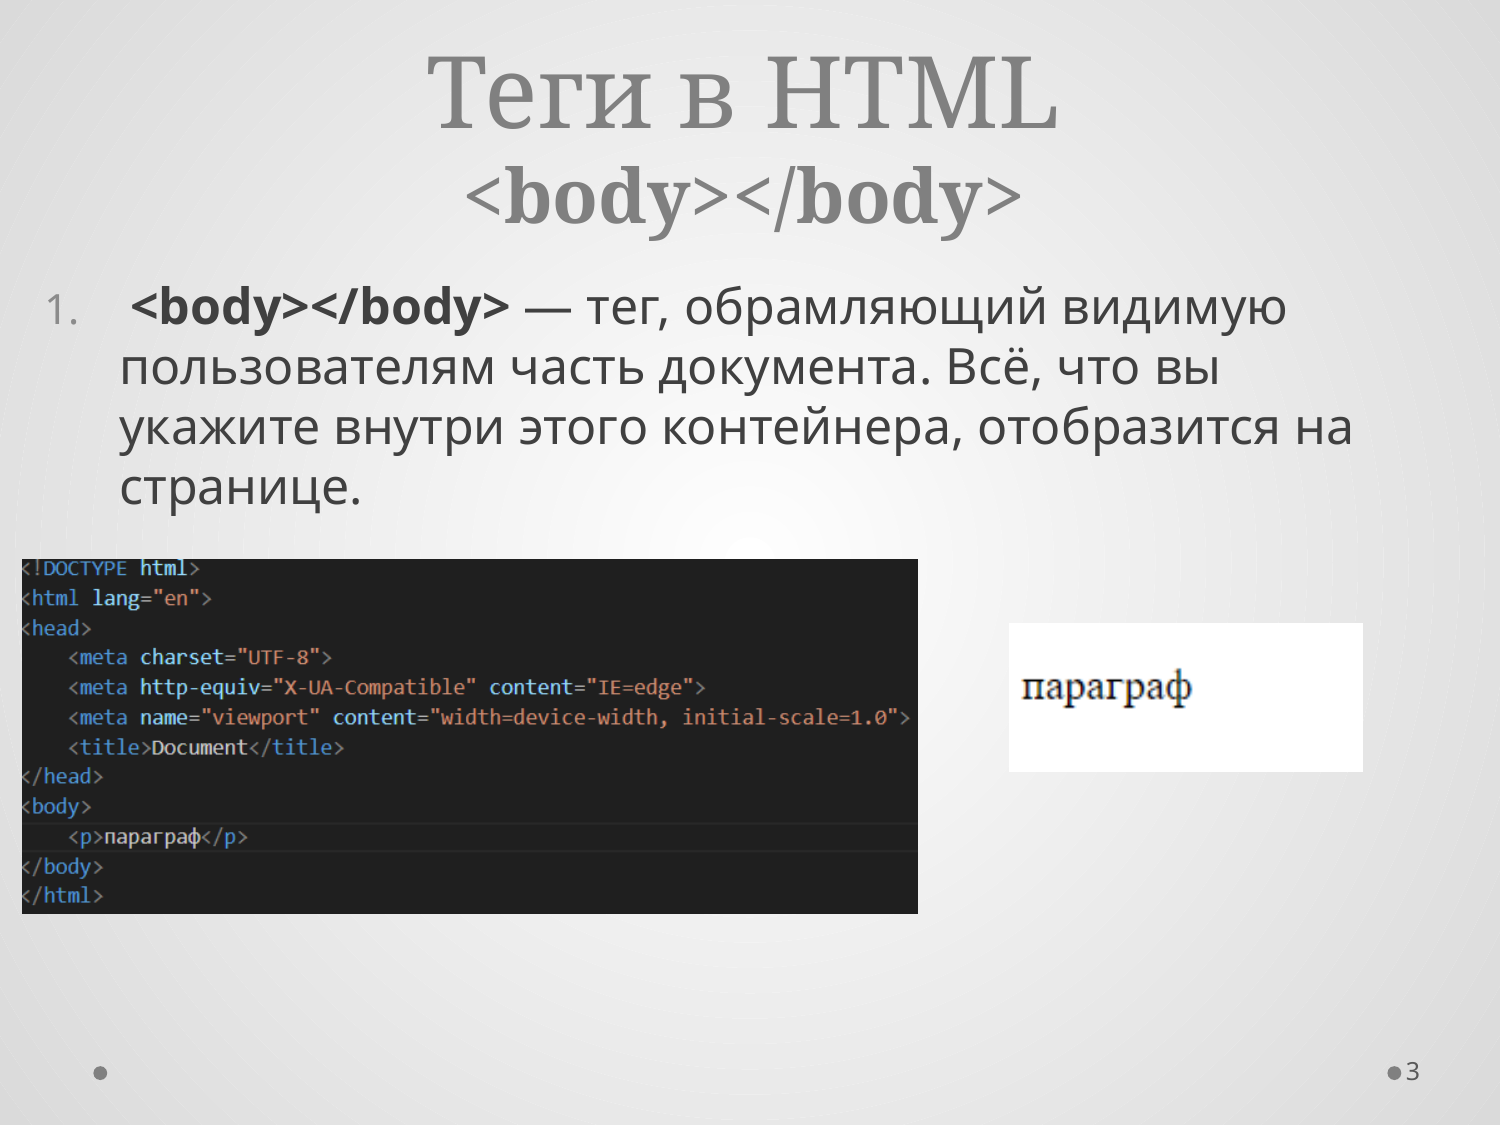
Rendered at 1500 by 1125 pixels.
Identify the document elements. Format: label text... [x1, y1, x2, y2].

list <body></body> — тег, обрамляющий видимую пользователям часть документа. Всё, что вы укажите внутри этого контейнера, отобразится на странице. [29, 267, 1436, 1047]
title Теги в HTML <body></body> [135, 66, 1353, 247]
picture [1009, 623, 1364, 772]
picture [22, 559, 919, 915]
slide_number 3 [1401, 1042, 1494, 1103]
